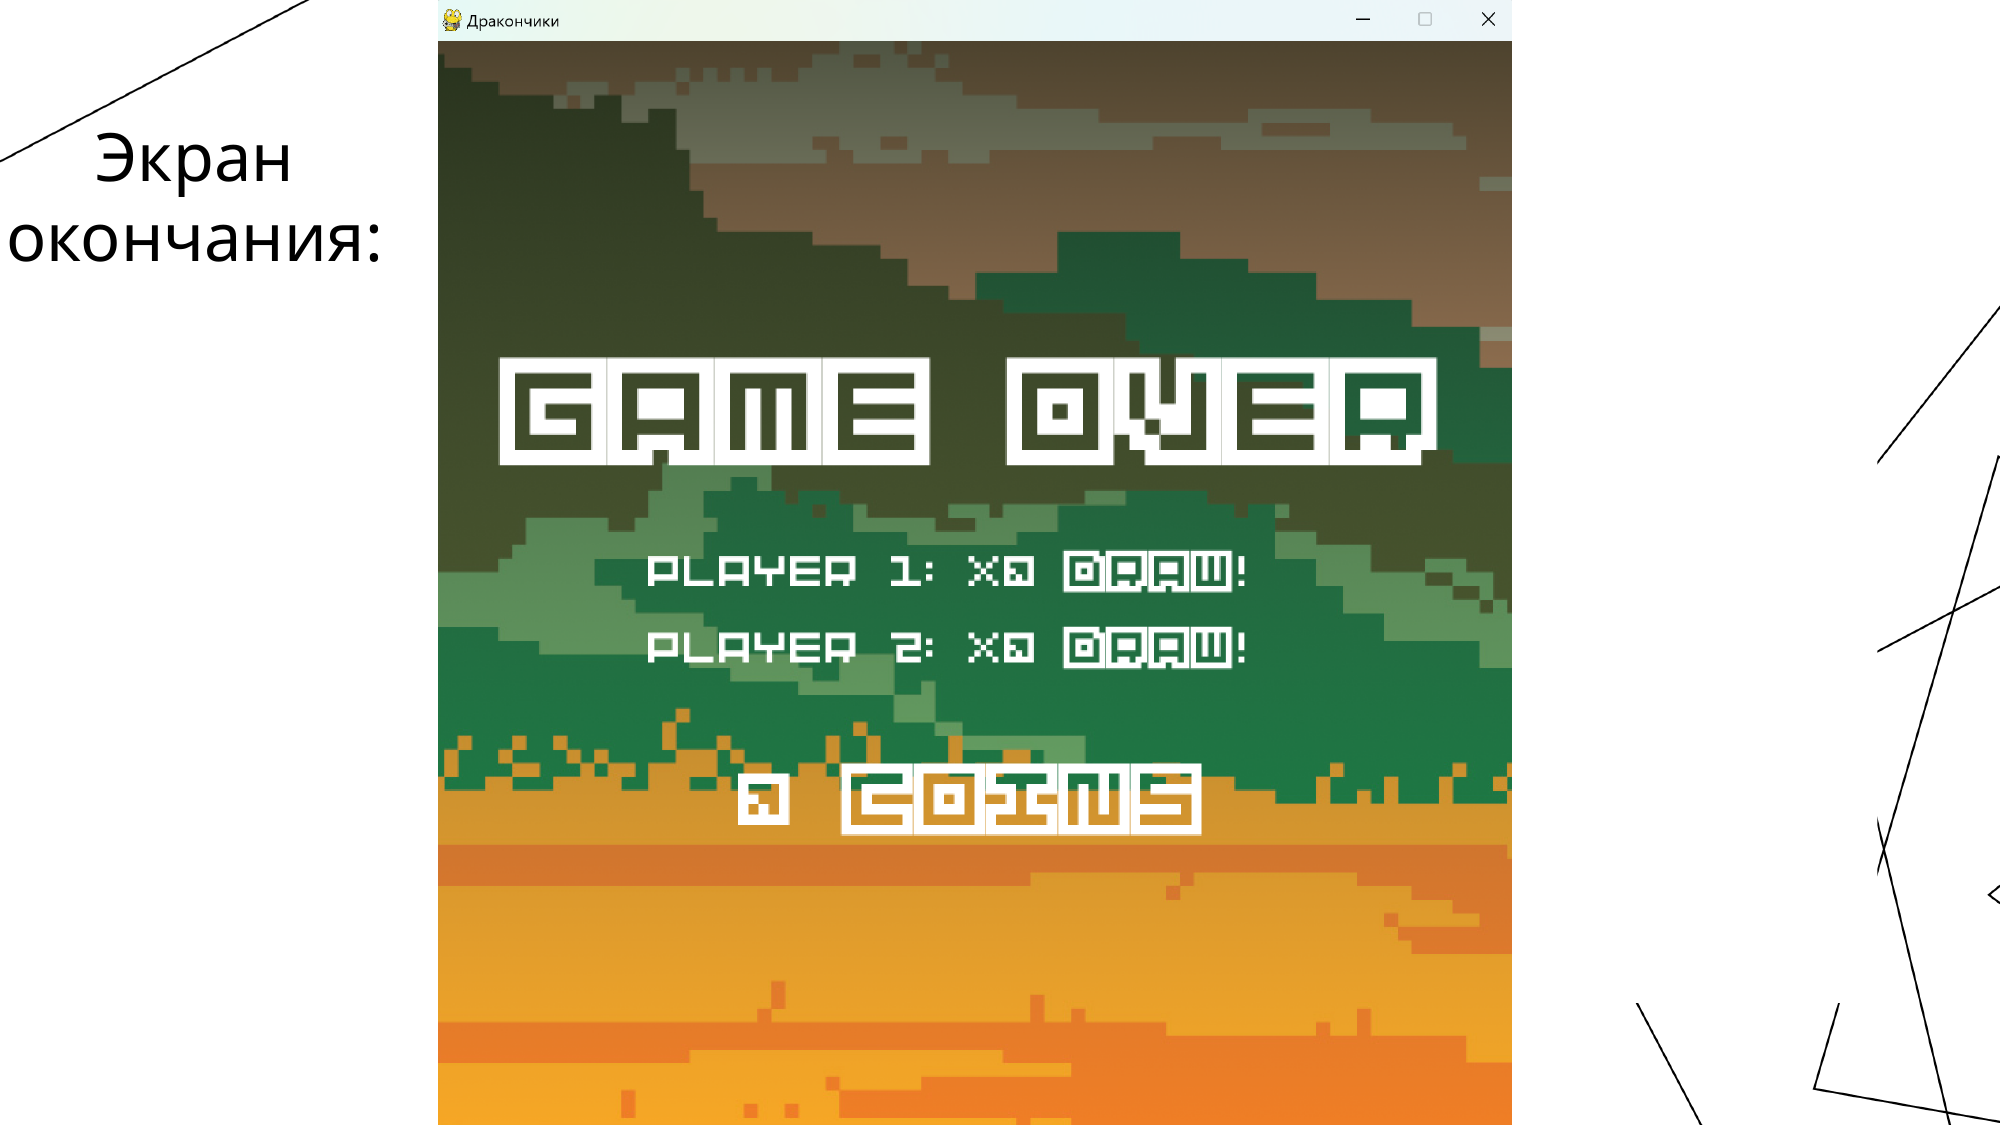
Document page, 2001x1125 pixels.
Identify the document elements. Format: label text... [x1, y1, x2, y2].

picture [1514, 301, 2000, 1125]
text_box Экран окончания: [0, 107, 403, 282]
picture [437, 0, 1512, 1125]
picture [0, 0, 324, 107]
